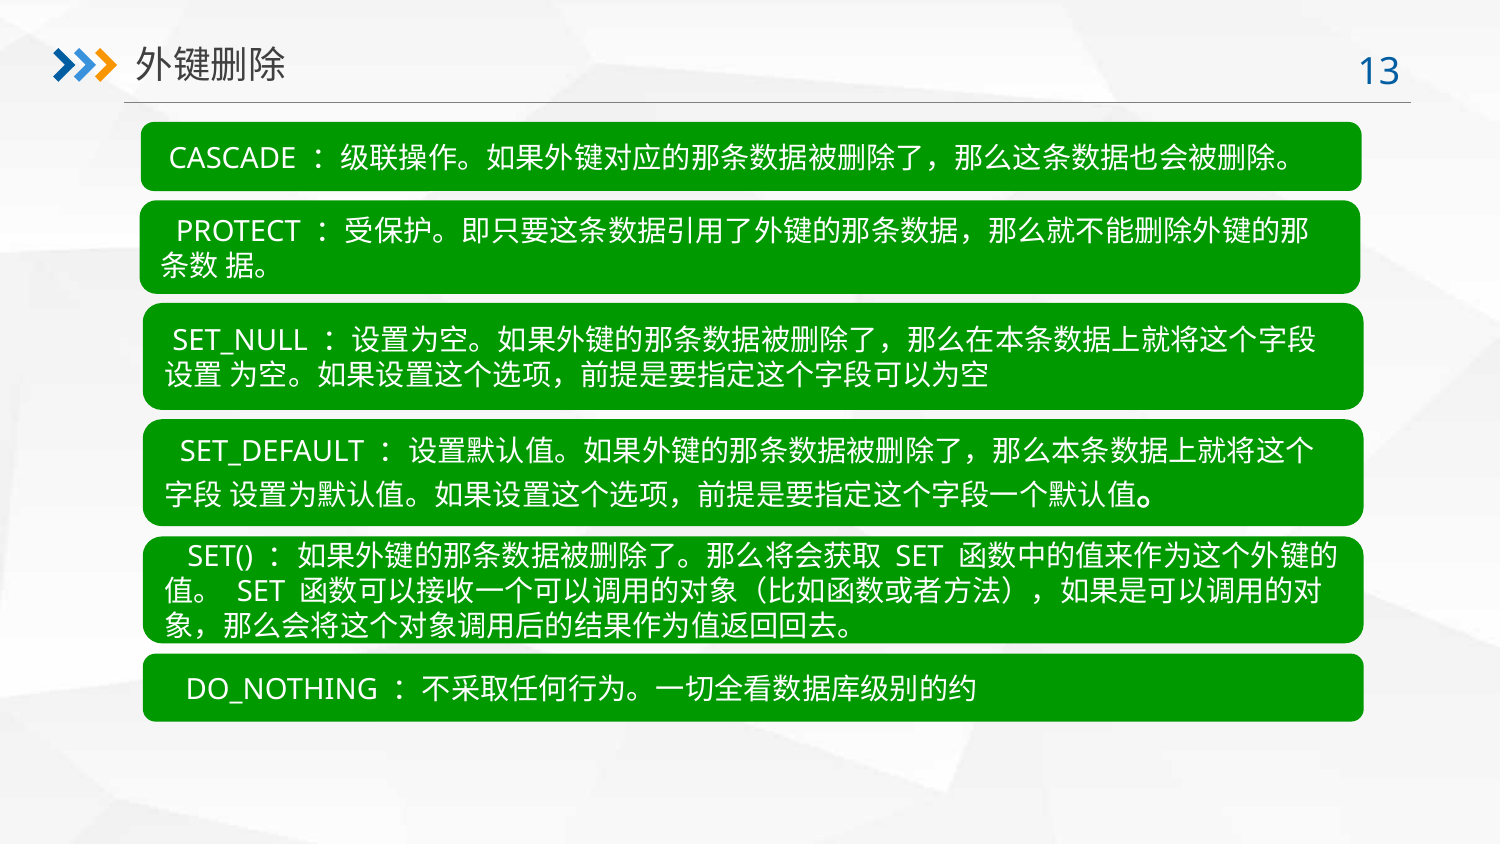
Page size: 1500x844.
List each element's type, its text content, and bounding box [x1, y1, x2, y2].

text_box PROTECT ：受保护。即只要这条数据引用了外键的那条数据，那么就不能删除外键的那条数 据。 [139, 200, 1361, 294]
text_box CASCADE ：级联操作。如果外键对应的那条数据被删除了，那么这条数据也会被删除。 [140, 121, 1362, 192]
text_box SET_NULL ：设置为空。如果外键的那条数据被删除了，那么在本条数据上就将这个字段设置 为空。如果设置这个选项，前提是要指定这个字段可以为空 [142, 302, 1364, 410]
text_box DO_NOTHING ：不采取任何行为。一切全看数据库级别的约 [142, 653, 1364, 722]
picture [0, 0, 1500, 844]
text_box SET_DEFAULT ：设置默认值。如果外键的那条数据被删除了，那么本条数据上就将这个字段 设置为默认值。如果设置这个选项，前提是要指定这个字段一个默认值。 [142, 419, 1364, 527]
text_box SET() ：如果外键的那条数据被删除了。那么将会获取 SET 函数中的值来作为这个外键的 值。 SET 函数可以接收一个可以调用的对象（比如函数或者方法），如果是可以调用的对 象，那么会将这个对象调用后的结果作为值返回回去。 [142, 536, 1364, 644]
text_box 外键删除 [135, 32, 432, 95]
